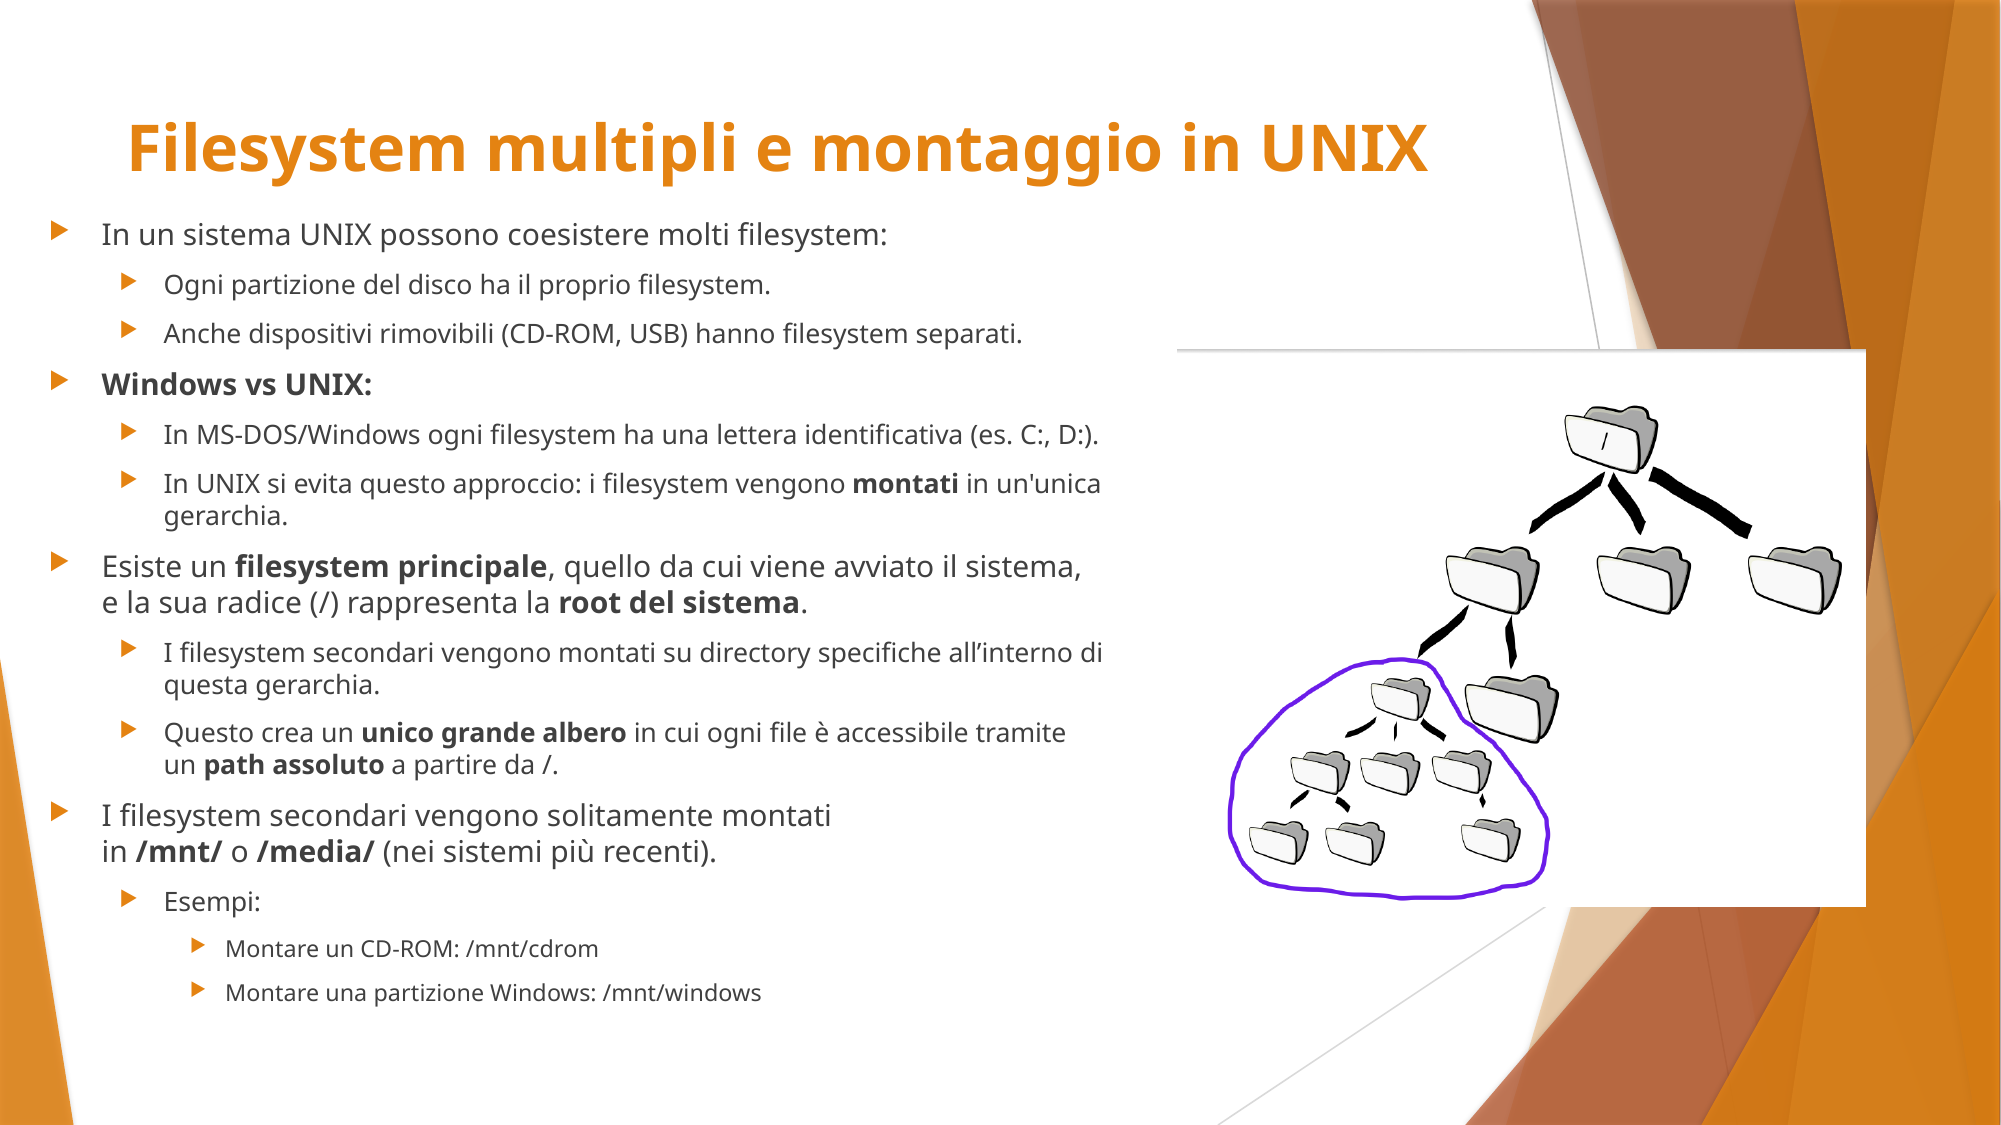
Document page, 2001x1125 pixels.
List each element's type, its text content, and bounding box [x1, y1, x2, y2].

list In un sistema UNIX possono coesistere molti filesystem: Ogni partizione del disco ha il proprio filesystem. Anche dispositivi rimovibili (CD-ROM, USB) hanno filesystem separati. Windows vs UNIX: In MS-DOS/Windows ogni filesystem ha una lettera identificativa (es. C:, D:). In UNIX si evita questo approccio: i filesystem vengono montati in un'unica gerarchia. Esiste un filesystem principale, quello da cui viene avviato il sistema, e la sua radice (/) rappresenta la root del sistema. I filesystem secondari vengono montati su directory specifiche all’interno di questa gerarchia. Questo crea un unico grande albero in cui ogni file è accessibile tramite un path assoluto a partire da /. I filesystem secondari vengono solitamente montati in /mnt/ o /media/ (nei sistemi più recenti). Esempi: Montare un CD-ROM: /mnt/cdrom Montare una partizione Windows: /mnt/windows [33, 208, 1121, 1048]
picture [1176, 349, 1866, 908]
title Filesystem multipli e montaggio in UNIX [111, 99, 1522, 317]
